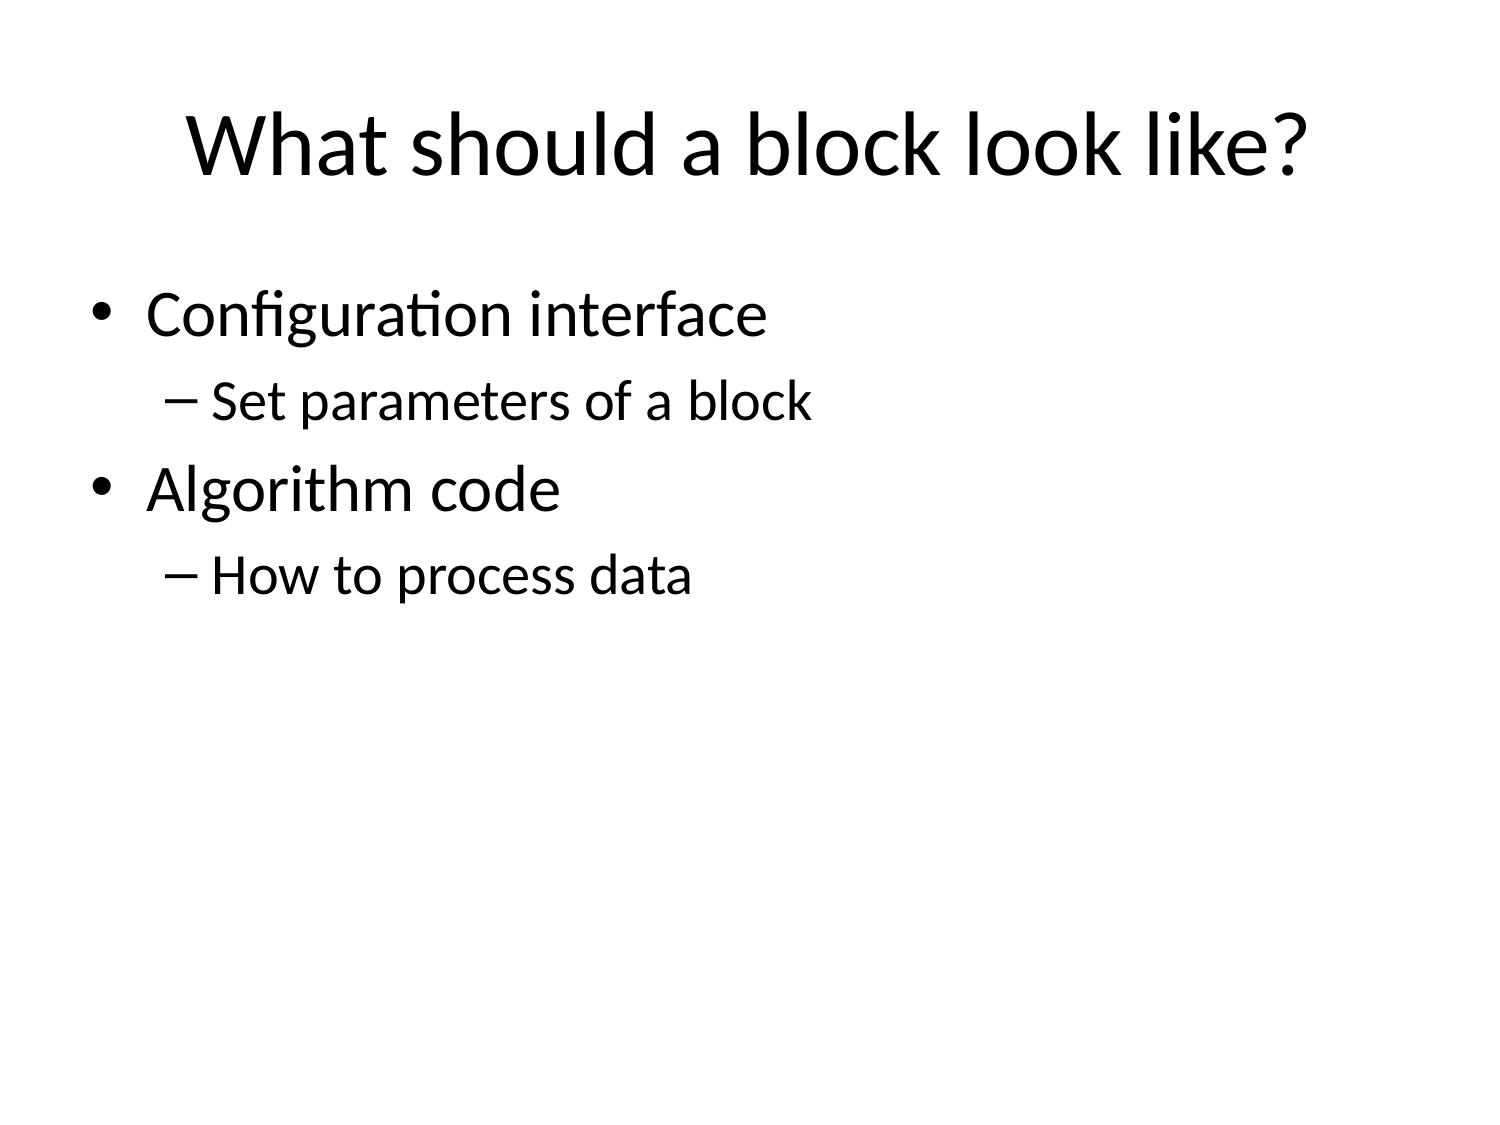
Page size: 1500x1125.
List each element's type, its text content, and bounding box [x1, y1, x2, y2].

list Configuration interface Set parameters of a block Algorithm code How to process data [75, 262, 1425, 1005]
title What should a block look like? [75, 45, 1425, 233]
